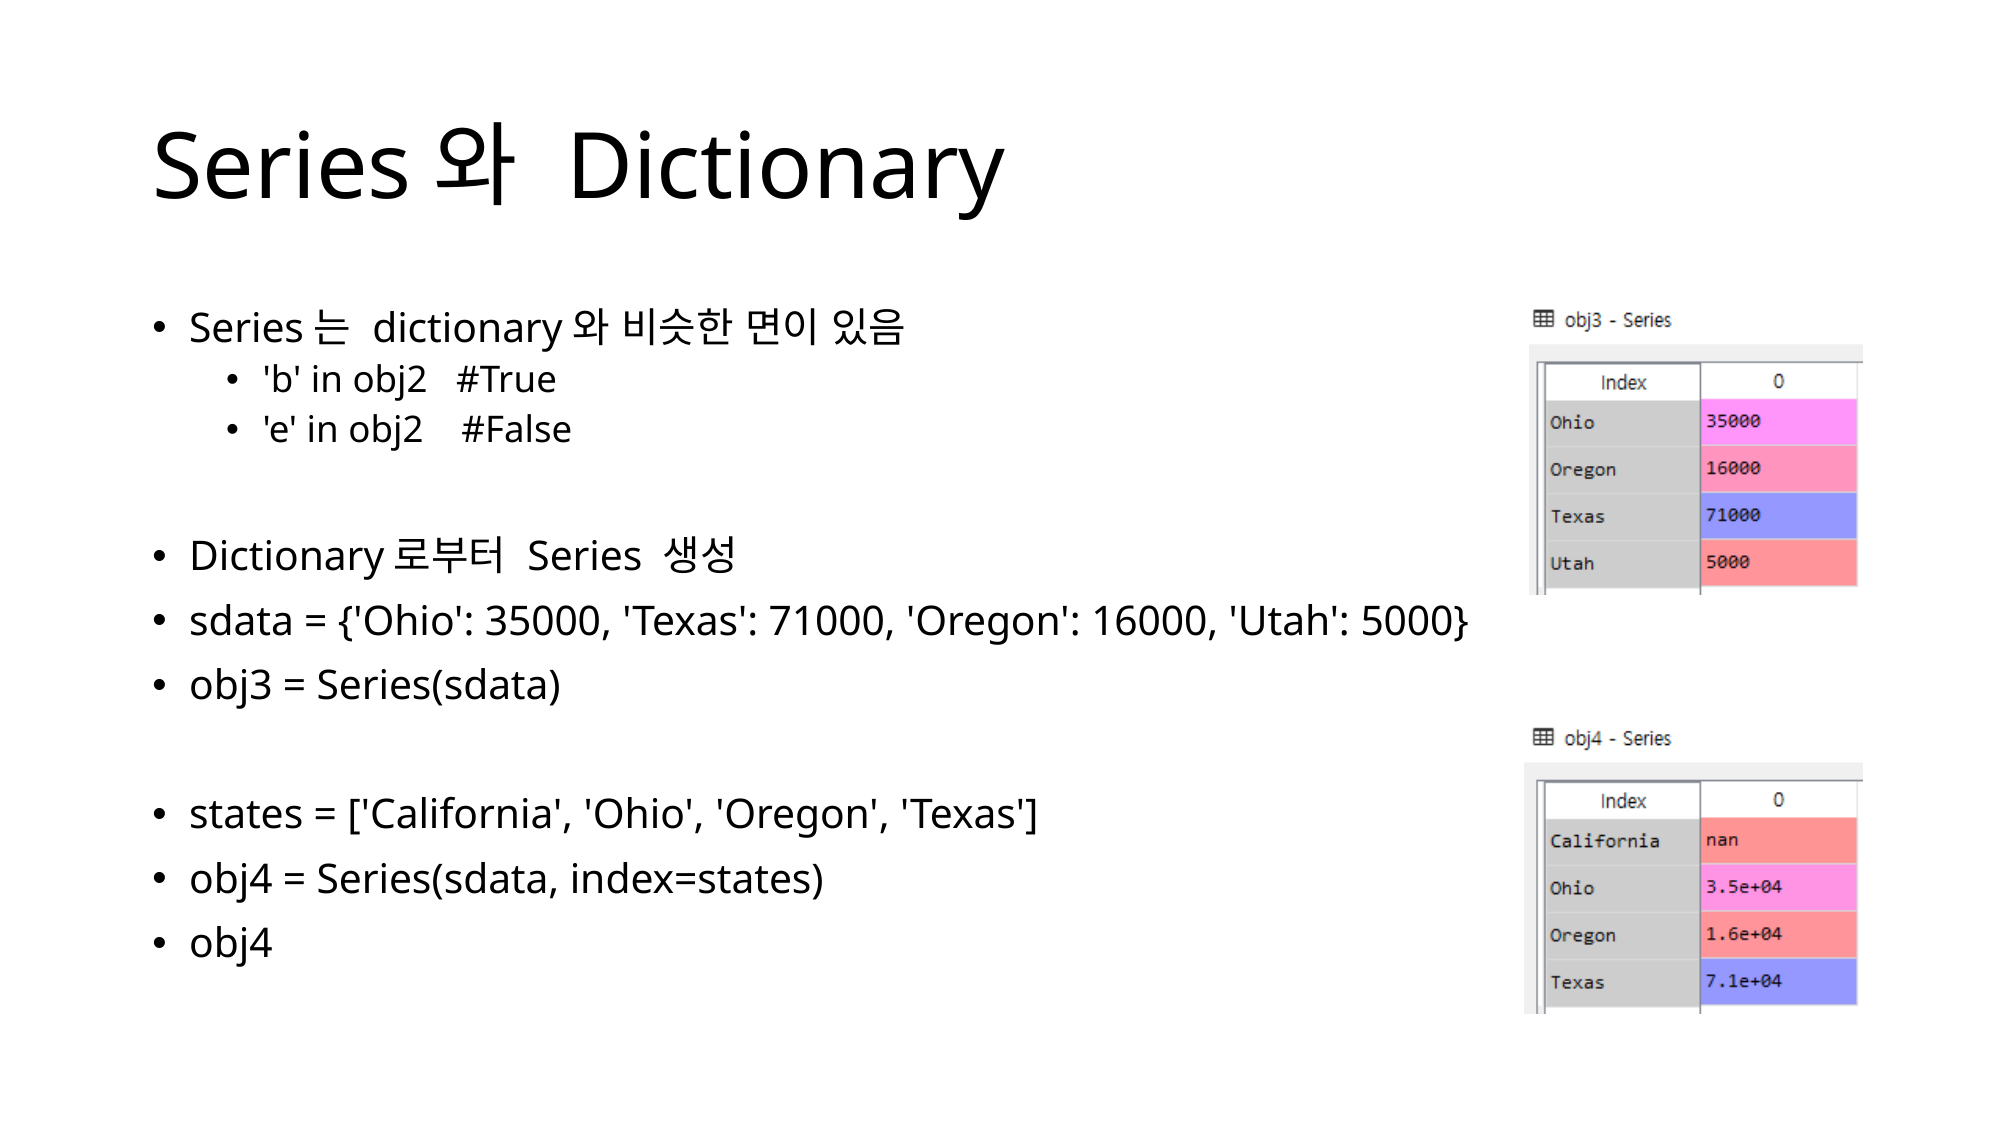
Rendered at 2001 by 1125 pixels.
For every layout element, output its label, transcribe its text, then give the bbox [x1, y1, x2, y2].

picture [1529, 299, 1863, 595]
list Series는 dictionary와 비슷한 면이 있음 'b' in obj2 #True 'e' in obj2 #False Dictionary로부터 Series 생성 sdata = {'Ohio': 35000, 'Texas': 71000, 'Oregon': 16000, 'Utah': 5000} obj3 = Series(sdata) states = ['California', 'Ohio', 'Oregon', 'Texas'] obj4 = Series(sdata, index=states) obj4 [137, 299, 1012, 1014]
title Series와 Dictionary [137, 59, 1863, 278]
list [1012, 299, 1863, 1014]
picture [1524, 722, 1863, 1014]
